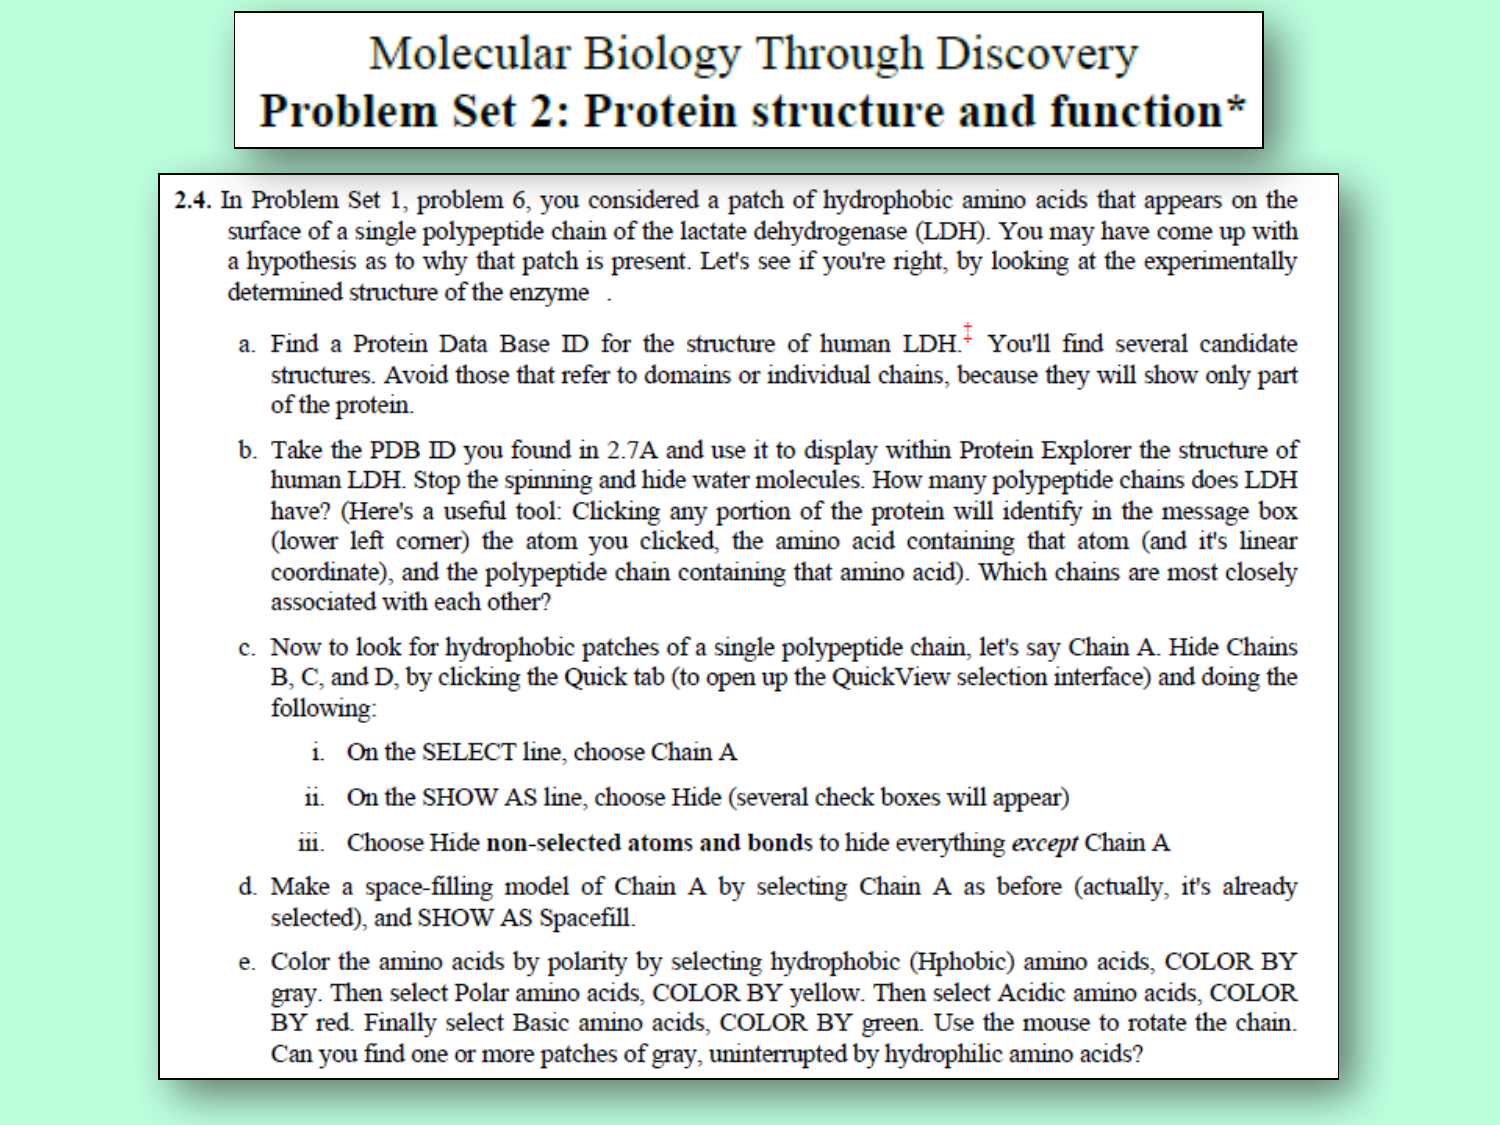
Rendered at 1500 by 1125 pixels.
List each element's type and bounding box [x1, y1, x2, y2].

picture [159, 174, 1339, 1079]
picture [234, 12, 1263, 148]
